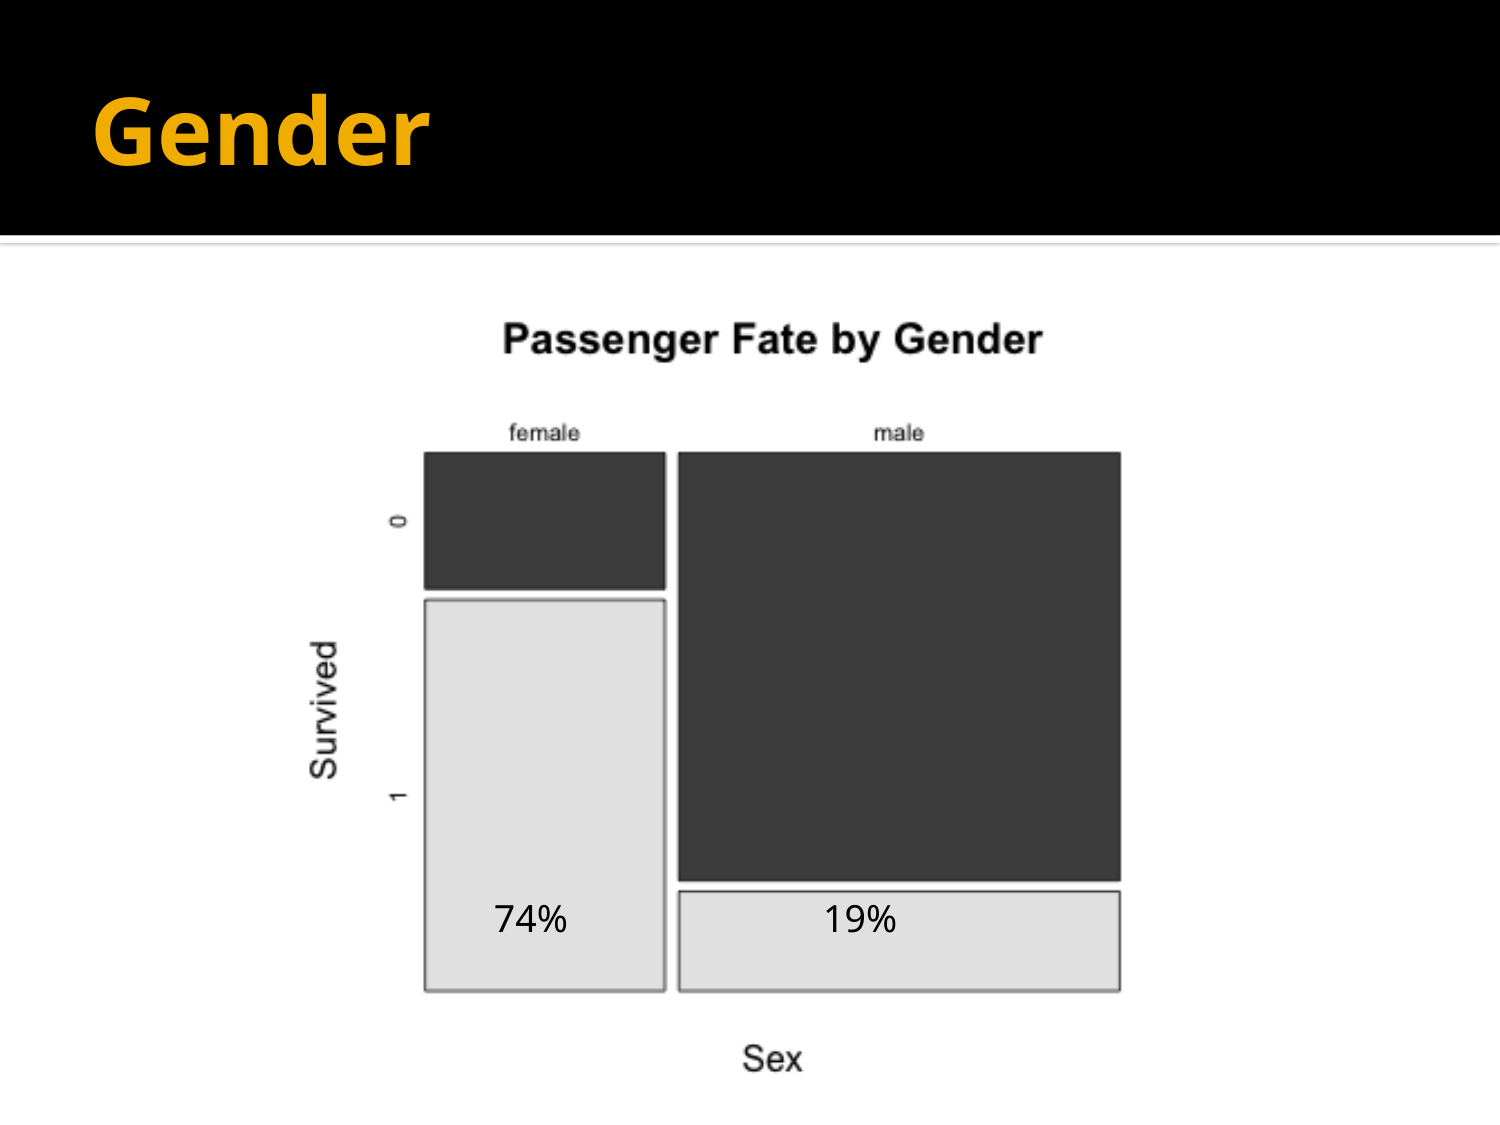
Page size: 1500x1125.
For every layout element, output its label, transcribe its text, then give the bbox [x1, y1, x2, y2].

title Gender [75, 25, 1425, 231]
picture [212, 249, 1249, 1125]
